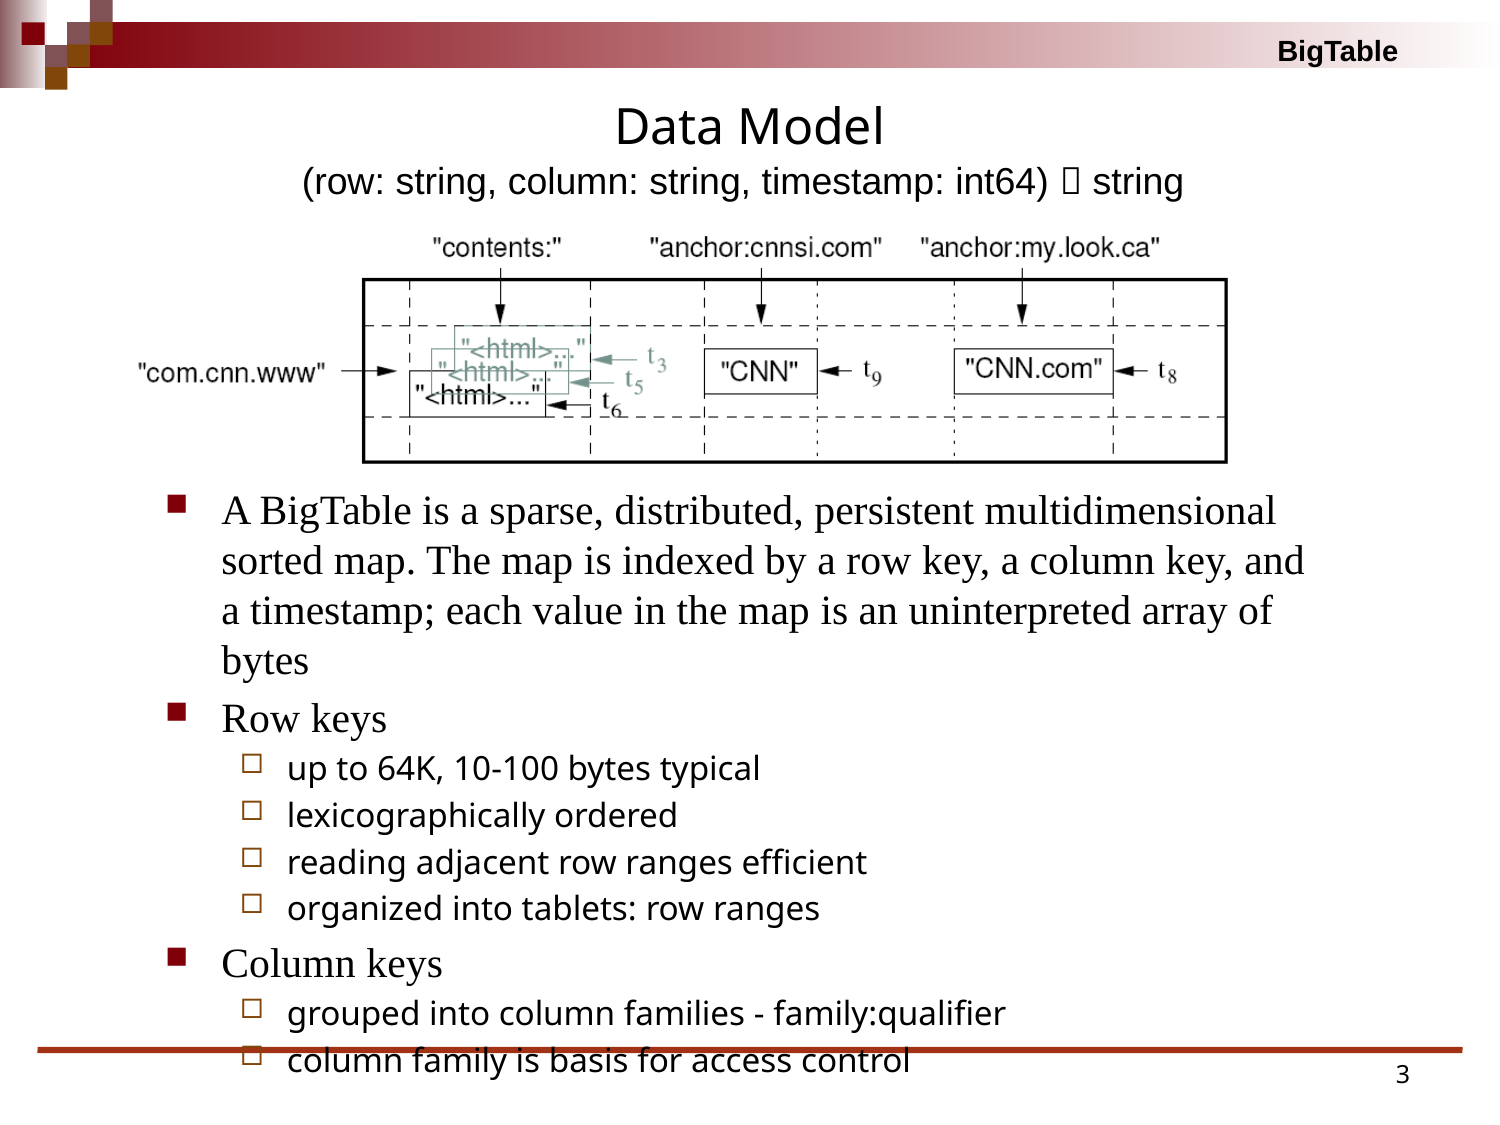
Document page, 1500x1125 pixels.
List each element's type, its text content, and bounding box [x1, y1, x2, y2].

title Data Model [74, 74, 1426, 176]
text_box (row: string, column: string, timestamp: int64)  string [287, 149, 1200, 210]
slide_number 3 [1074, 1024, 1426, 1101]
list A BigTable is a sparse, distributed, persistent multidimensional sorted map. The map is indexed by a row key, a column key, and a timestamp; each value in the map is an uninterpreted array of bytes Row keys up to 64K, 10-100 bytes typical lexicographically ordered reading adjacent row ranges efficient organized into tablets: row ranges Column keys grouped into column families - family:qualifier column family is basis for access control [149, 474, 1338, 913]
picture [99, 212, 1264, 499]
